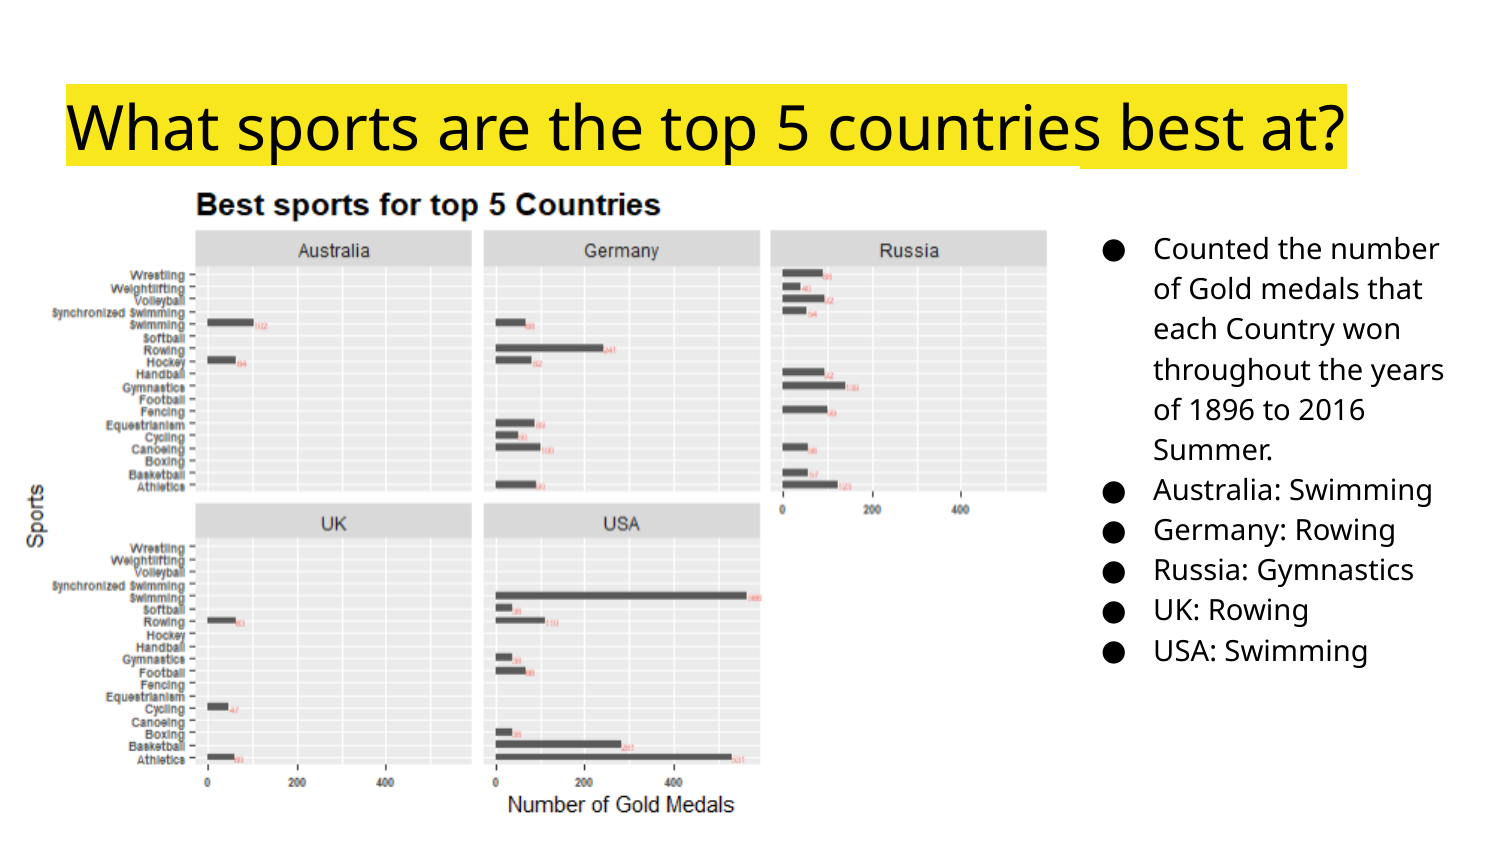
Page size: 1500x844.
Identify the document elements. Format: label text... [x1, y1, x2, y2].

picture [0, 166, 1080, 826]
list Counted the number of Gold medals that each Country won throughout the years of 1896 to 2016 Summer. Australia: Swimming Germany: Rowing Russia: Gymnastics UK: Rowing USA: Swimming [1084, 210, 1462, 788]
title What sports are the top 5 countries best at? [51, 72, 1449, 167]
